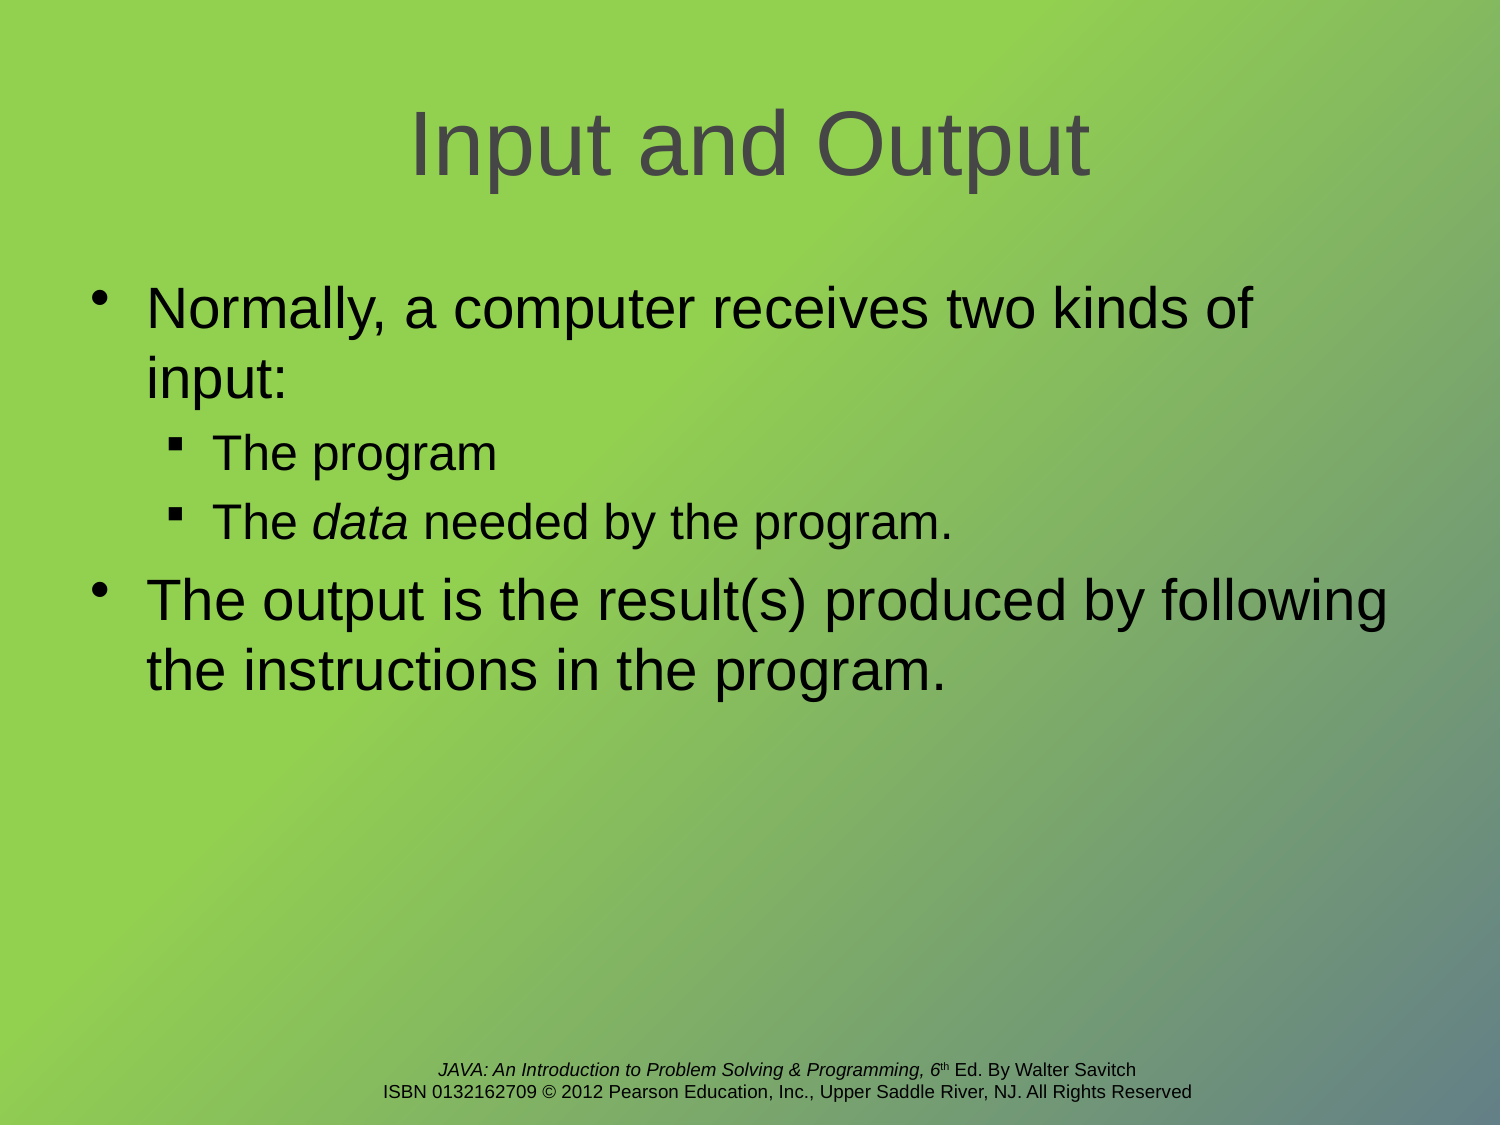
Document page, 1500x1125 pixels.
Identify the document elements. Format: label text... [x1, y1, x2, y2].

title Input and Output [75, 45, 1425, 233]
list Normally, a computer receives two kinds of input: The program The data needed by the program. The output is the result(s) produced by following the instructions in the program. [75, 262, 1414, 1004]
